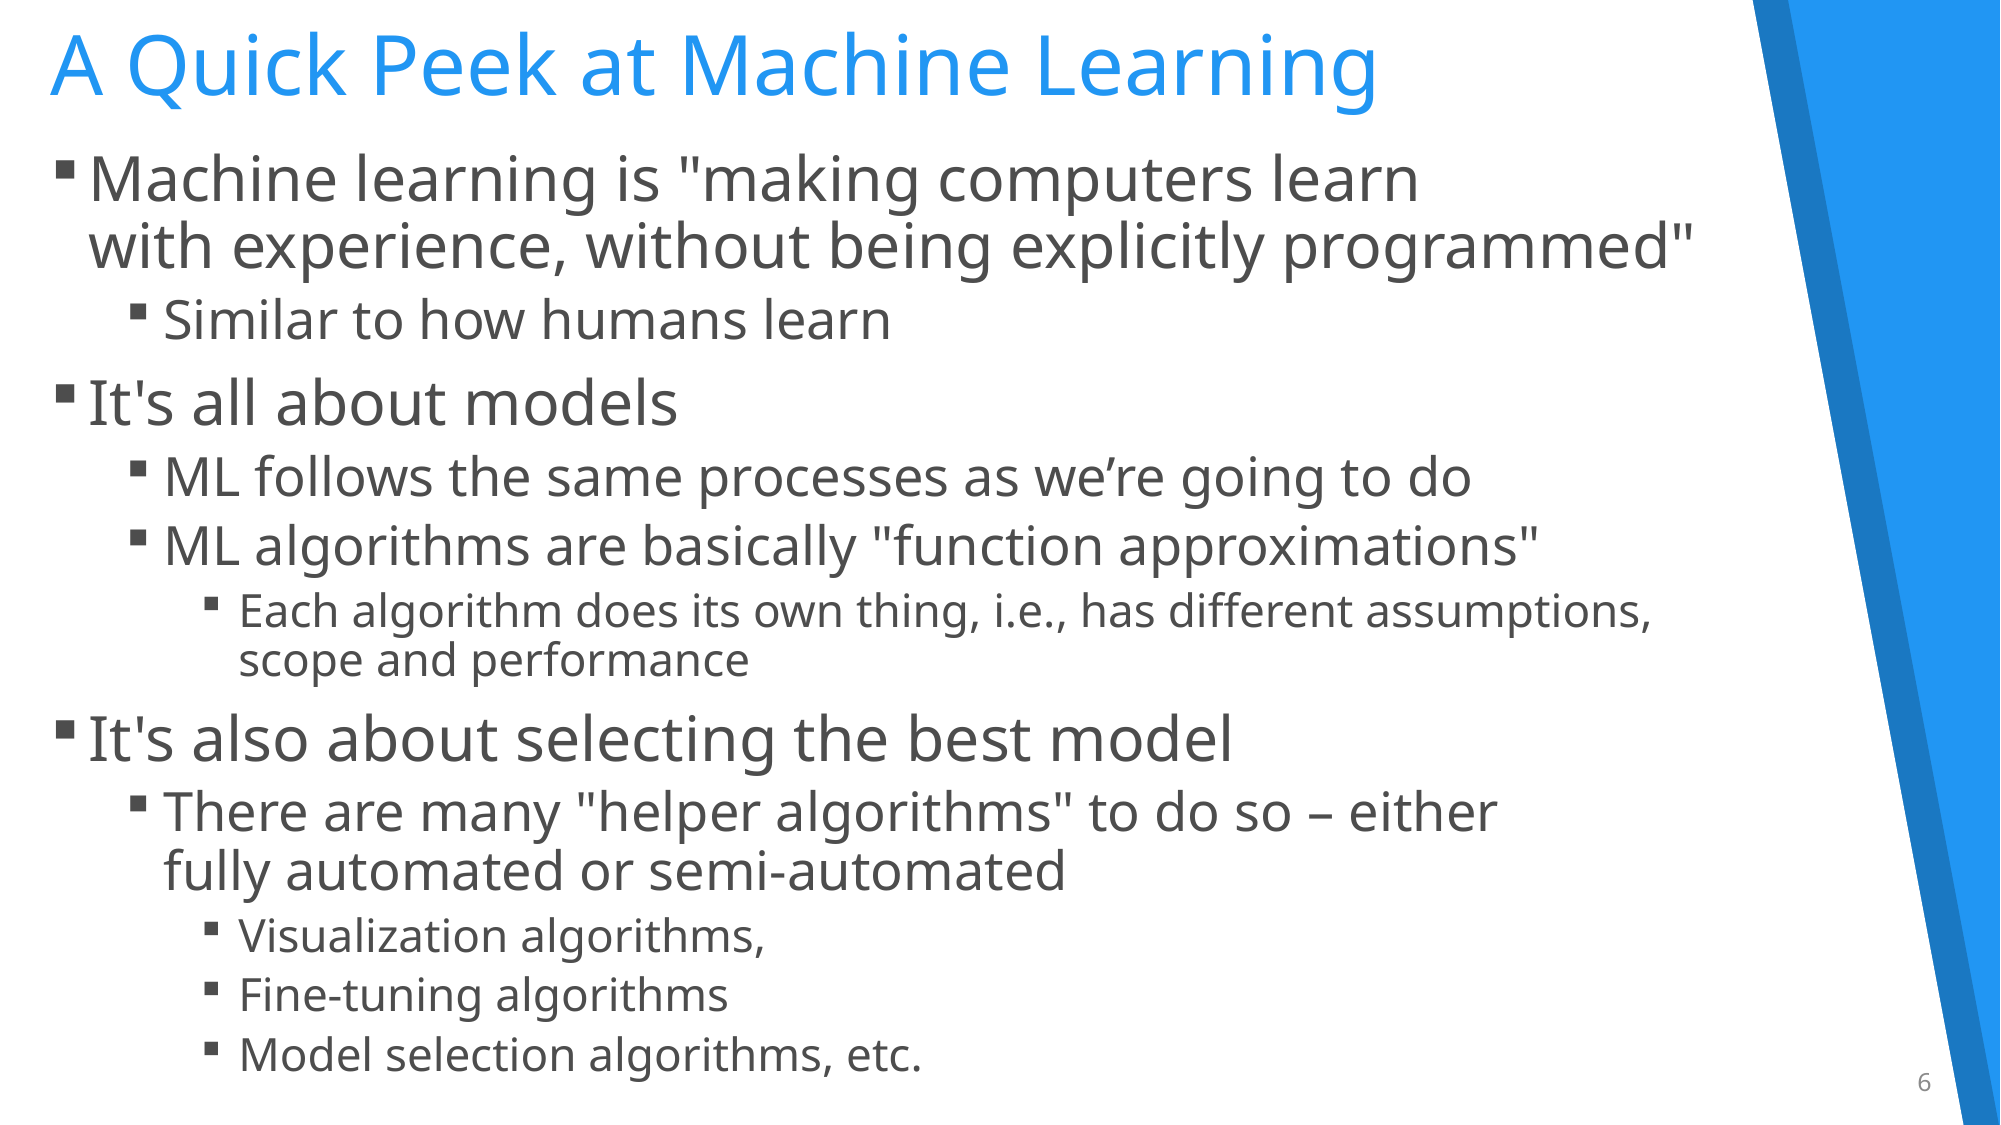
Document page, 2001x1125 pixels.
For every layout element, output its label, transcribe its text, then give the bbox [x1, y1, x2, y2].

slide_number 6 [1877, 1053, 1947, 1114]
list Machine learning is "making computers learn with experience, without being explicitly programmed" Similar to how humans learn It's all about models ML follows the same processes as we’re going to do ML algorithms are basically "function approximations" Each algorithm does its own thing, i.e., has different assumptions, scope and performance It's also about selecting the best model There are many "helper algorithms" to do so – either fully automated or semi-automated Visualization algorithms, Fine-tuning algorithms Model selection algorithms, etc. [35, 139, 1959, 1103]
title A Quick Peek at Machine Learning [35, 0, 1959, 137]
